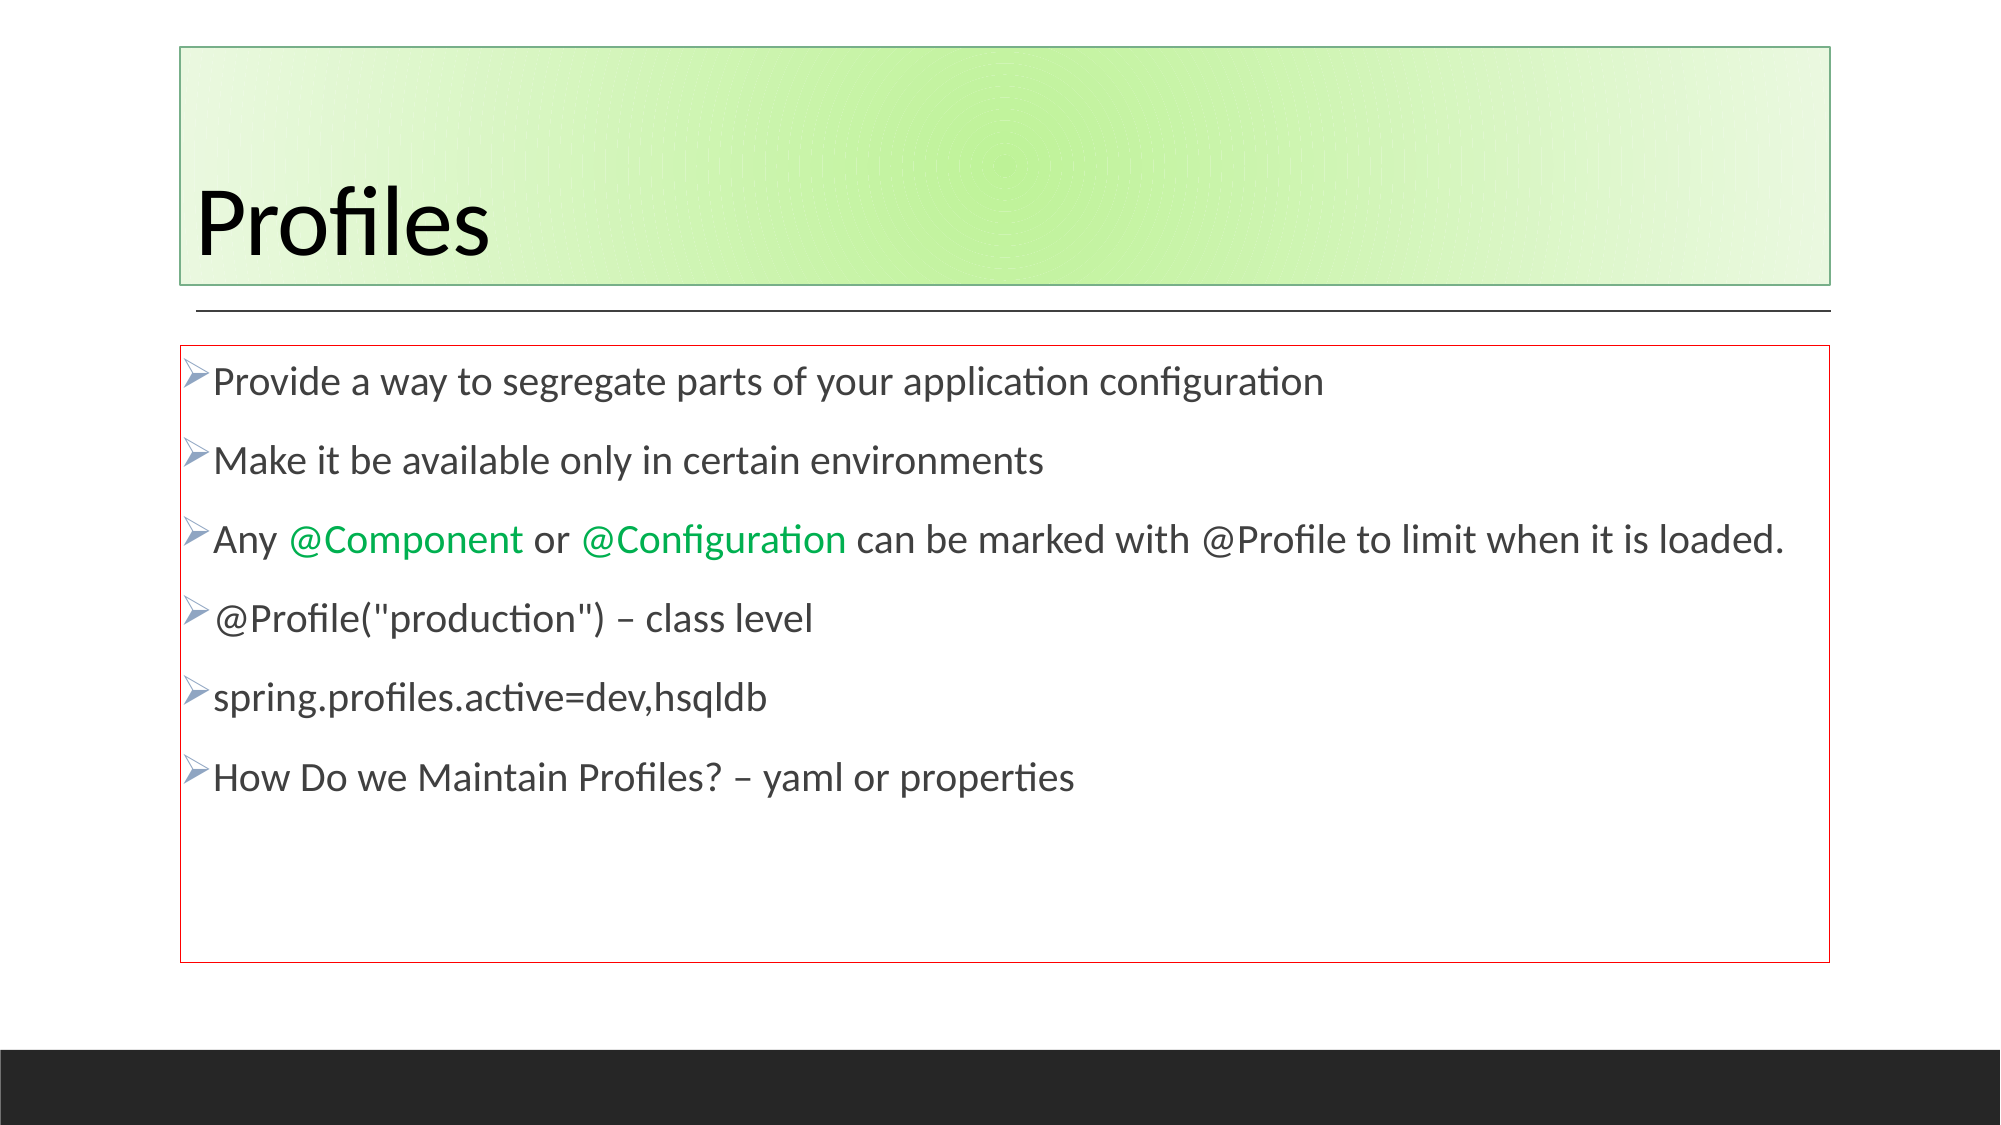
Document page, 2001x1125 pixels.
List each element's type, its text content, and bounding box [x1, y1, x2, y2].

title Profiles [179, 46, 1831, 286]
list Provide a way to segregate parts of your application configuration Make it be available only in certain environments Any @Component or @Configuration can be marked with @Profile to limit when it is loaded. @Profile("production") – class level spring.profiles.active=dev,hsqldb How Do we Maintain Profiles? – yaml or properties [180, 345, 1830, 963]
